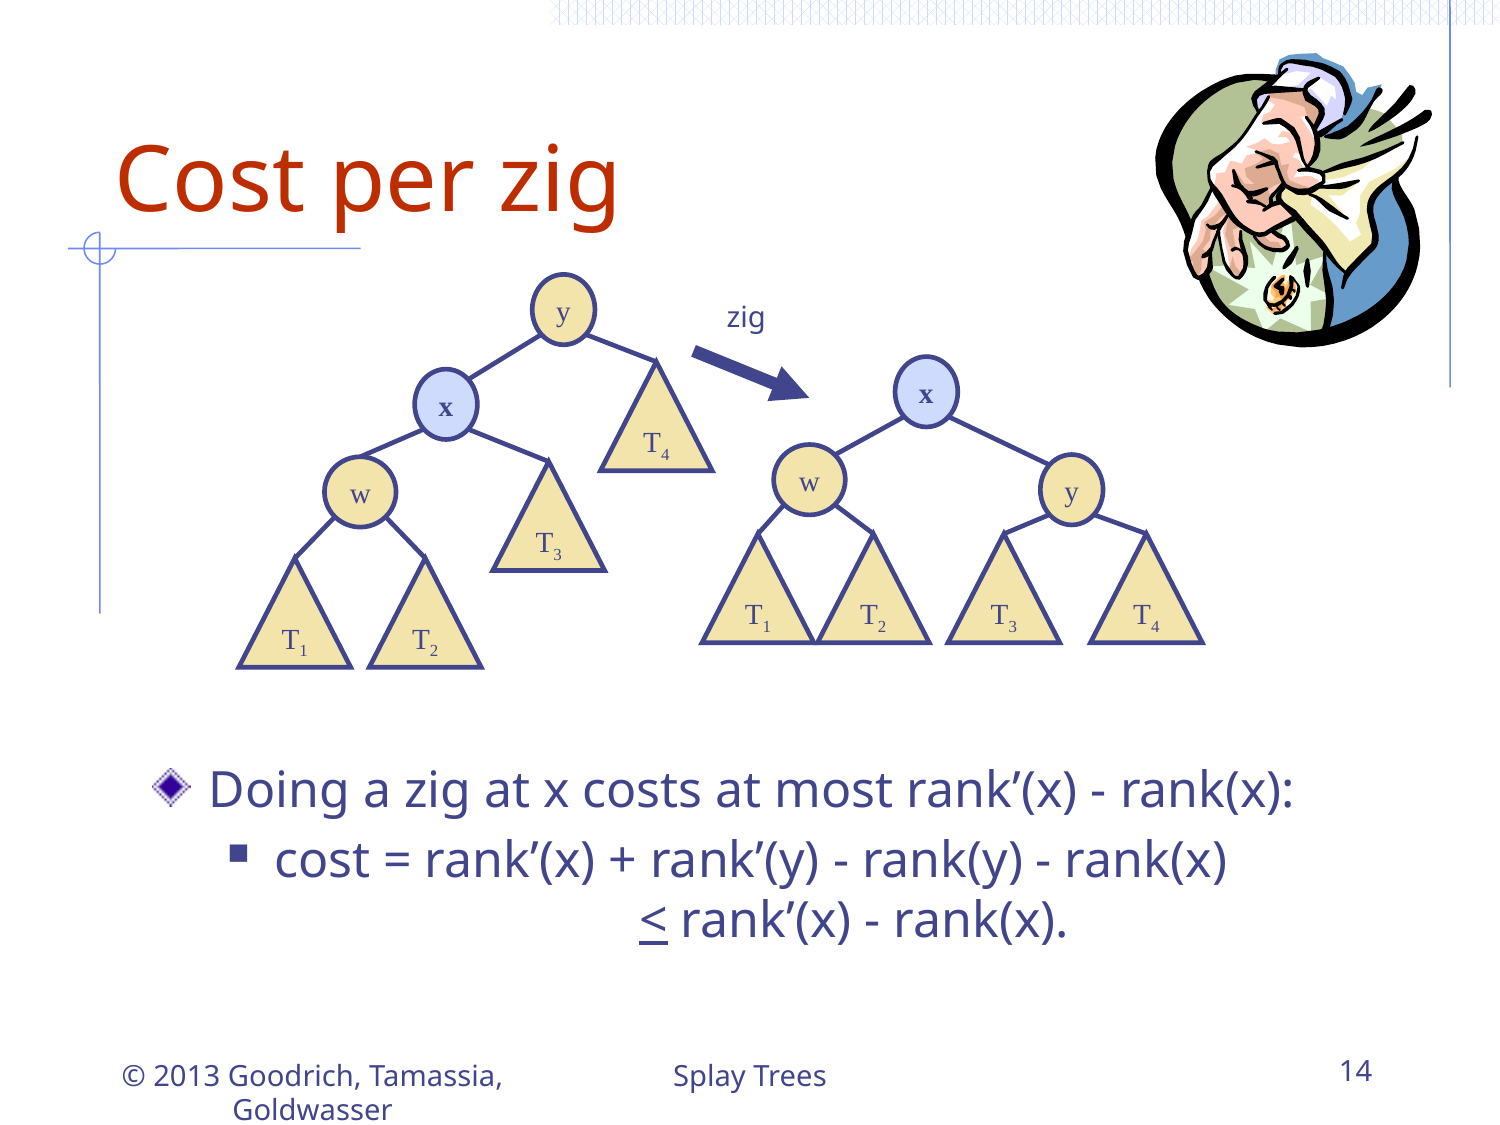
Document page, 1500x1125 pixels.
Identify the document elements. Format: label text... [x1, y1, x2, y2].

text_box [1154, 49, 1435, 351]
slide_number 14 [1074, 1024, 1388, 1101]
title Cost per zig [99, 99, 1075, 238]
list Doing a zig at x costs at most rank’(x) - rank(x): cost = rank’(x) + rank’(y) - rank(y) - rank(x) < rank’(x) - rank(x). [137, 750, 1413, 988]
footer Splay Trees [512, 1024, 988, 1101]
picture [152, 768, 191, 807]
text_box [249, 274, 1192, 676]
